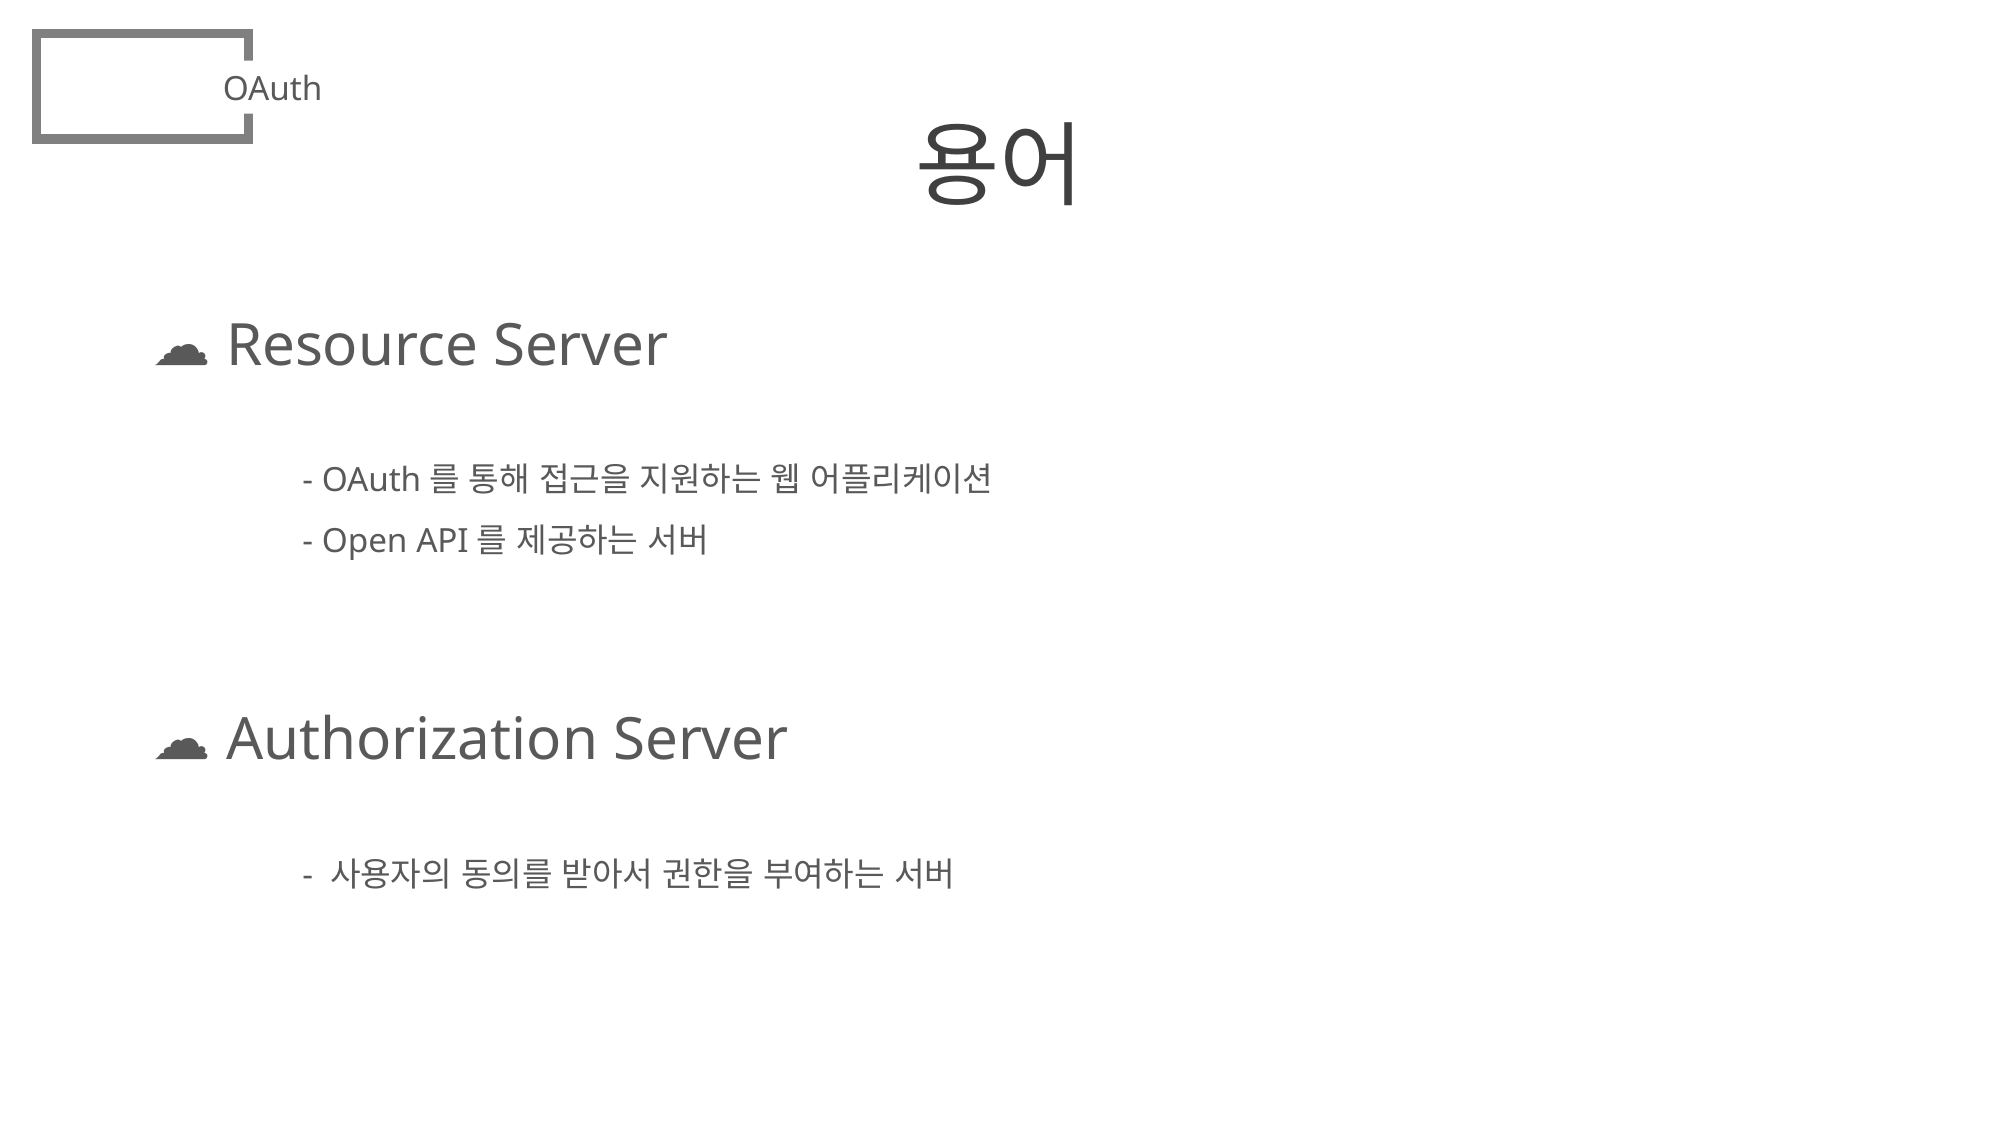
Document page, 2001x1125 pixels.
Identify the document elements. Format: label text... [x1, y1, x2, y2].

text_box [36, 33, 464, 140]
list ☁ Resource Server - OAuth를 통해 접근을 지원하는 웹 어플리케이션 - Open API를 제공하는 서버 ☁ Authorization Server - 사용자의 동의를 받아서 권한을 부여하는 서버 [137, 299, 1863, 1065]
title 용어 [137, 59, 1863, 278]
